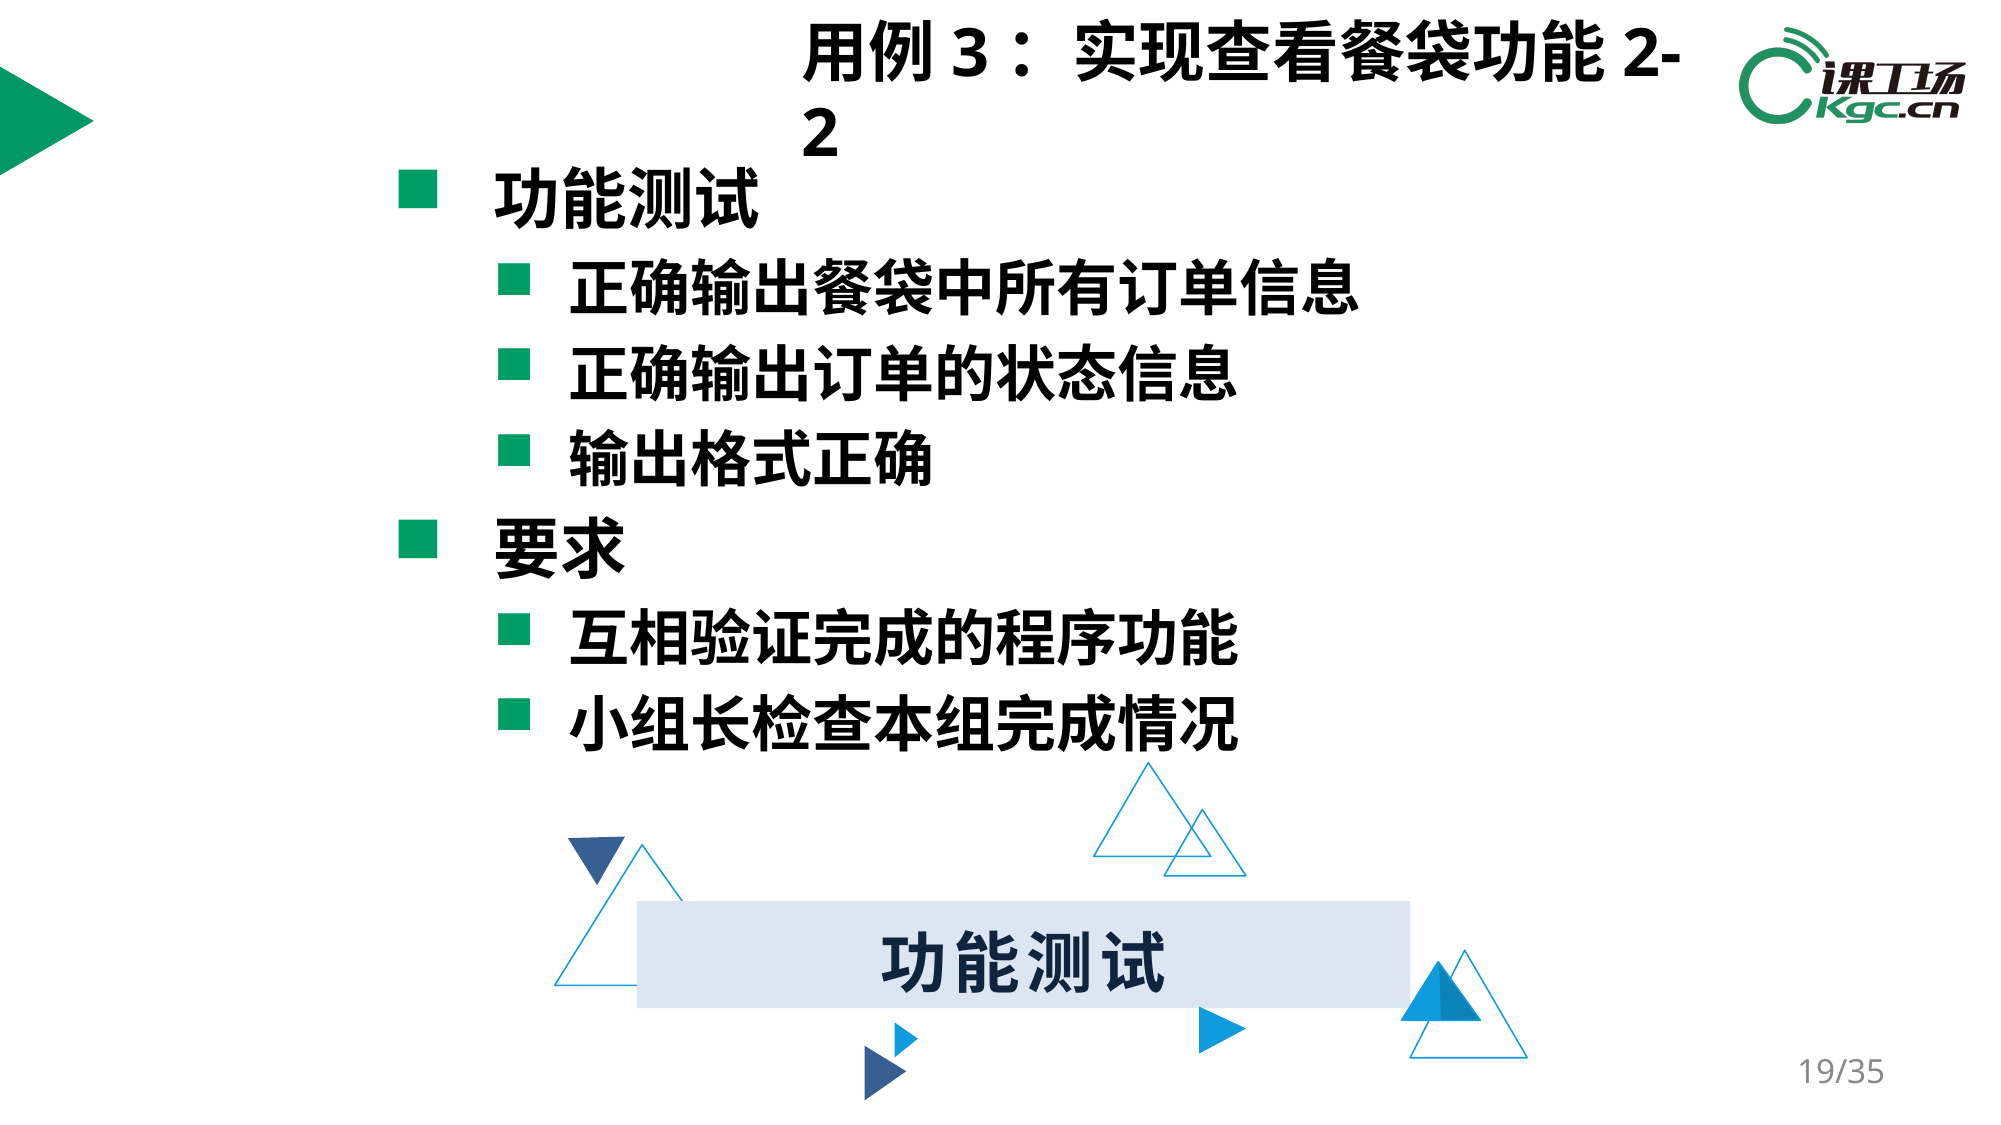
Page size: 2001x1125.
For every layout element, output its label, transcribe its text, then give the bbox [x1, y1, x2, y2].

picture [1739, 27, 1966, 124]
slide_number /35 [1531, 1042, 1901, 1104]
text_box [554, 762, 1528, 1101]
list 功能测试 正确输出餐袋中所有订单信息 正确输出订单的状态信息 输出格式正确 要求 互相验证完成的程序功能 小组长检查本组完成情况 [378, 149, 1633, 1043]
title 用例3：实现查看餐袋功能2-2 [786, 46, 1721, 133]
